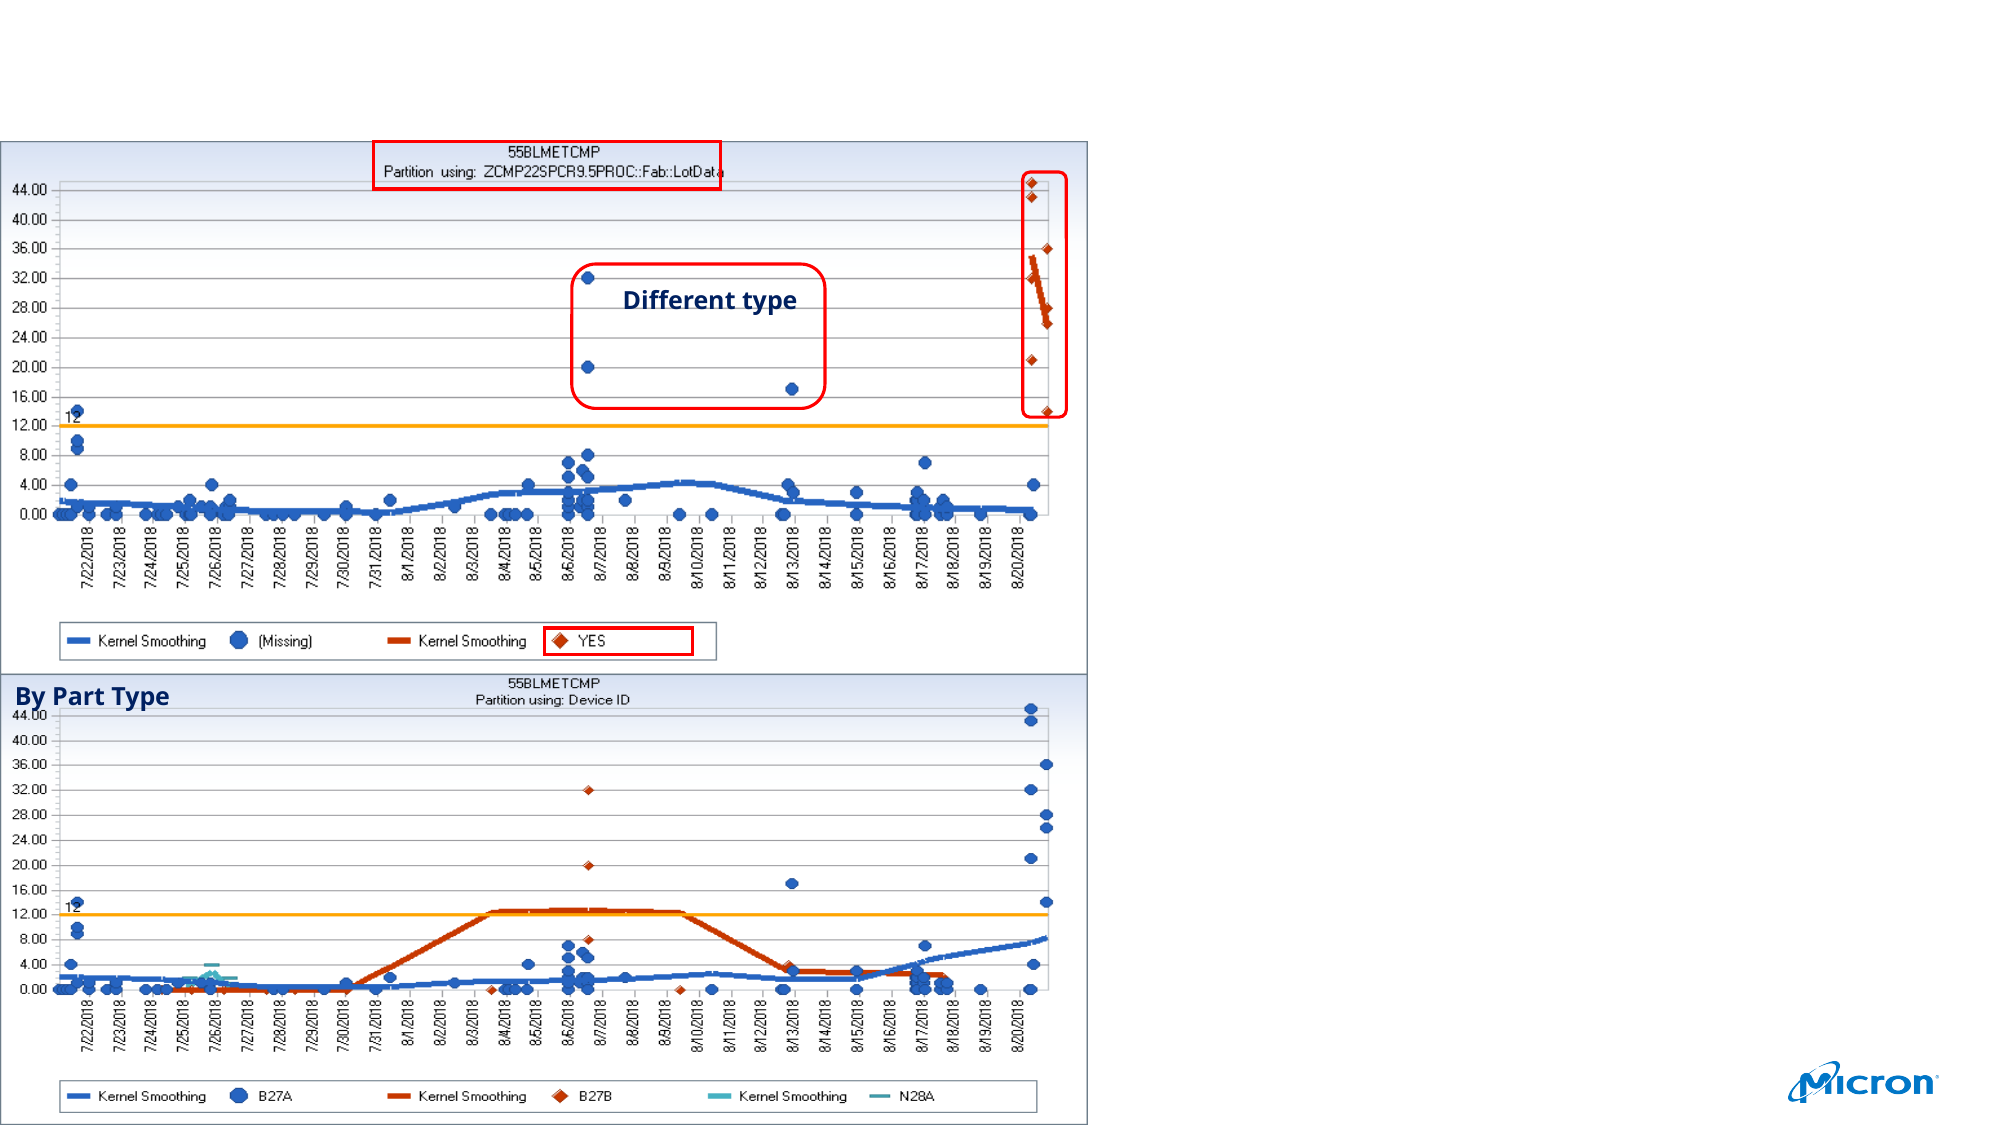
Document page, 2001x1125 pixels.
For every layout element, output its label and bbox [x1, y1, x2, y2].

picture [1788, 1061, 1939, 1103]
picture [0, 141, 1088, 1125]
